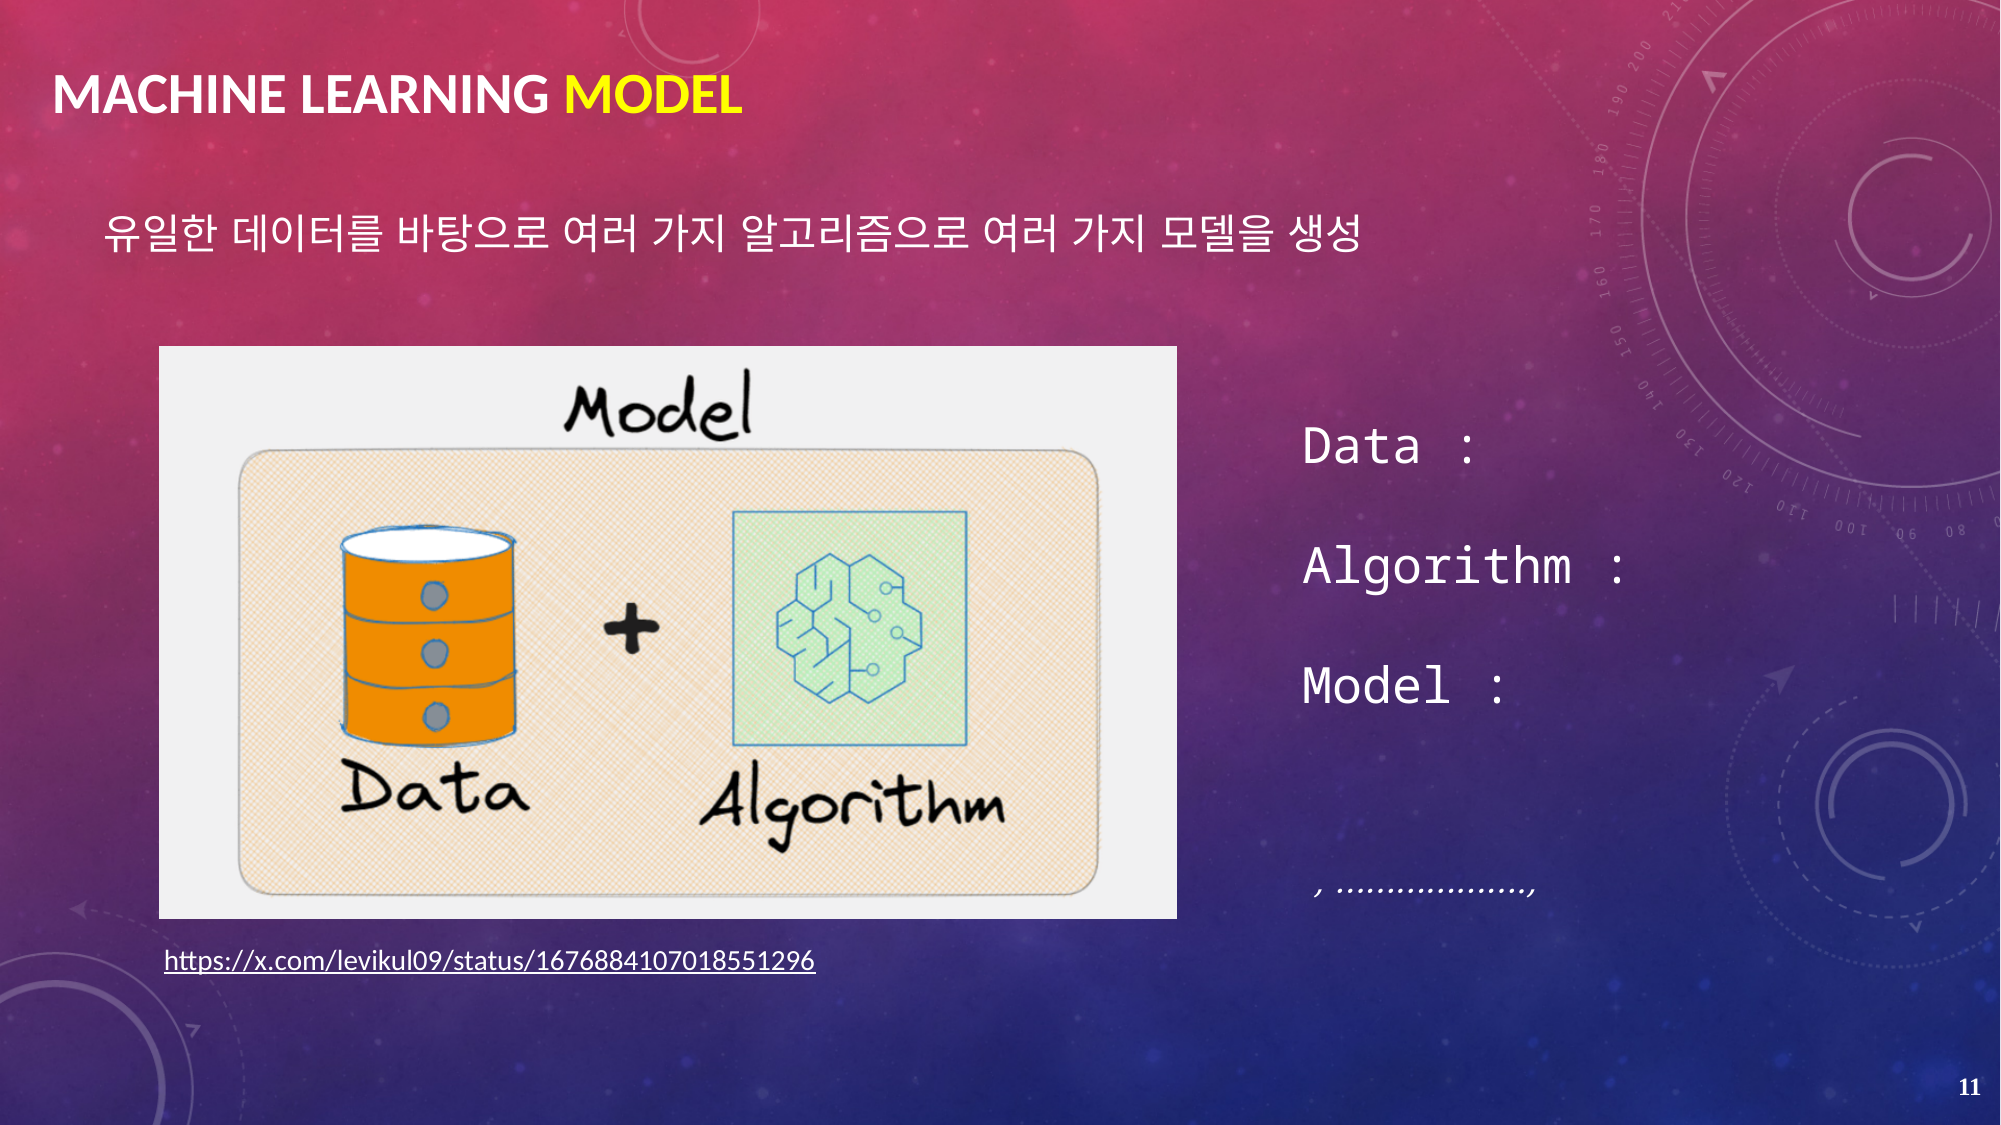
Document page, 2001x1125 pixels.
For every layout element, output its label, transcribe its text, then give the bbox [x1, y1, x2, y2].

footer 11 [712, 1054, 1997, 1117]
text_box 유일한 데이터를 바탕으로 여러 가지 알고리즘으로 여러 가지 모델을 생성 [89, 200, 1380, 266]
picture [0, 0, 2001, 1125]
title Machine Learning model [36, 35, 1699, 144]
text_box https://x.com/levikul09/status/1676884107018551296 [149, 933, 1149, 984]
